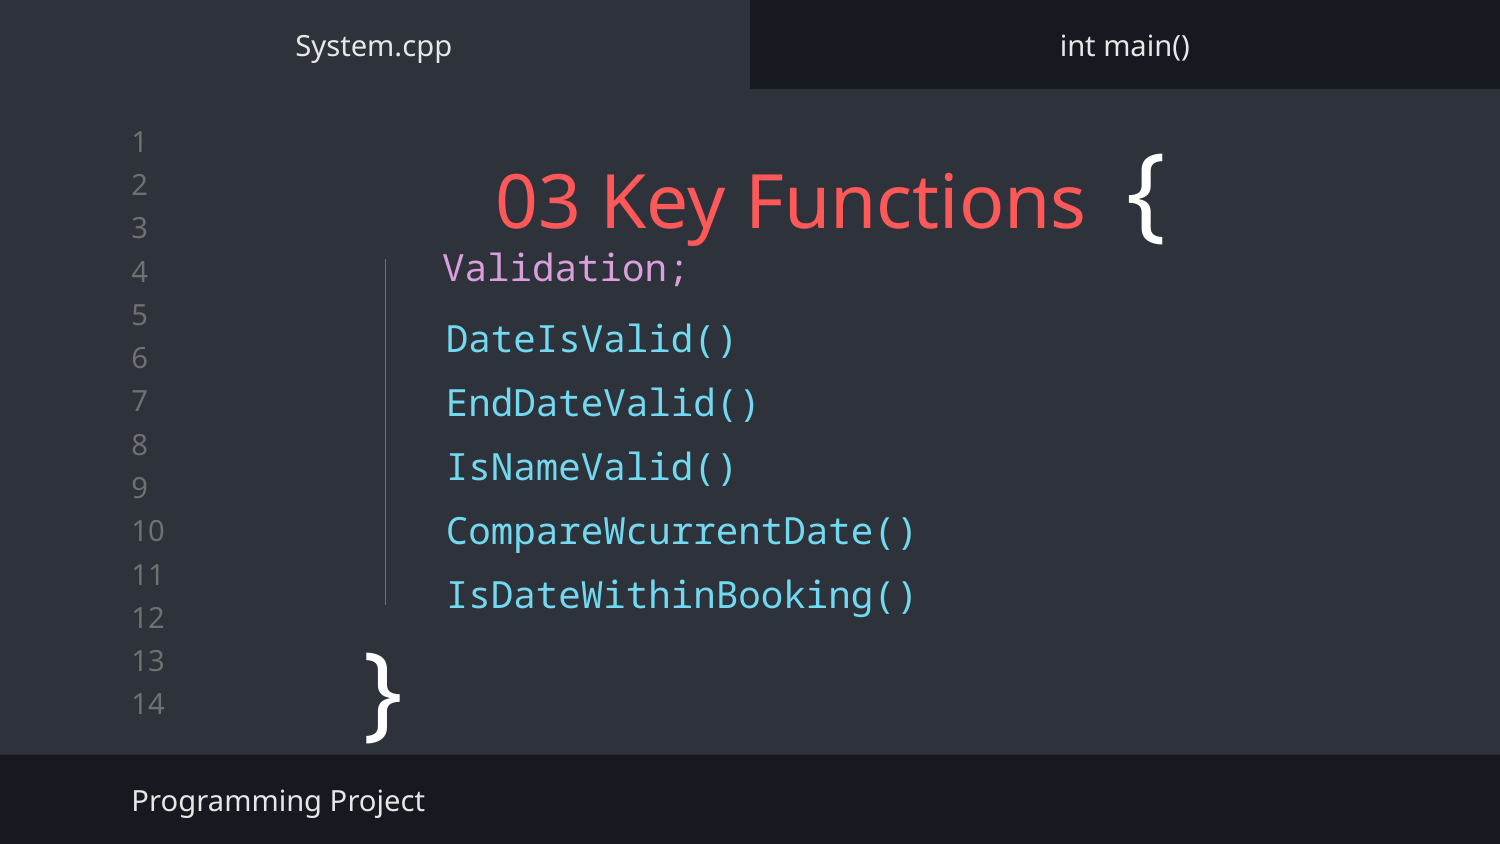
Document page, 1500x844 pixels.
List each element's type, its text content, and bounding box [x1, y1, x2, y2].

subtitle Programming Project [116, 770, 915, 829]
text_box IsDateWithinBooking() [430, 565, 951, 622]
text_box DateIsValid() [430, 310, 951, 366]
text_box System.cpp [0, 15, 749, 74]
text_box } [348, 621, 432, 750]
text_box Validation; [427, 239, 947, 295]
text_box int main() [749, 15, 1500, 74]
title 03 Key Functions { [233, 96, 1429, 278]
text_box CompareWcurrentDate() [430, 501, 951, 557]
text_box IsNameValid() [430, 437, 951, 493]
text_box EndDateValid() [430, 373, 951, 430]
